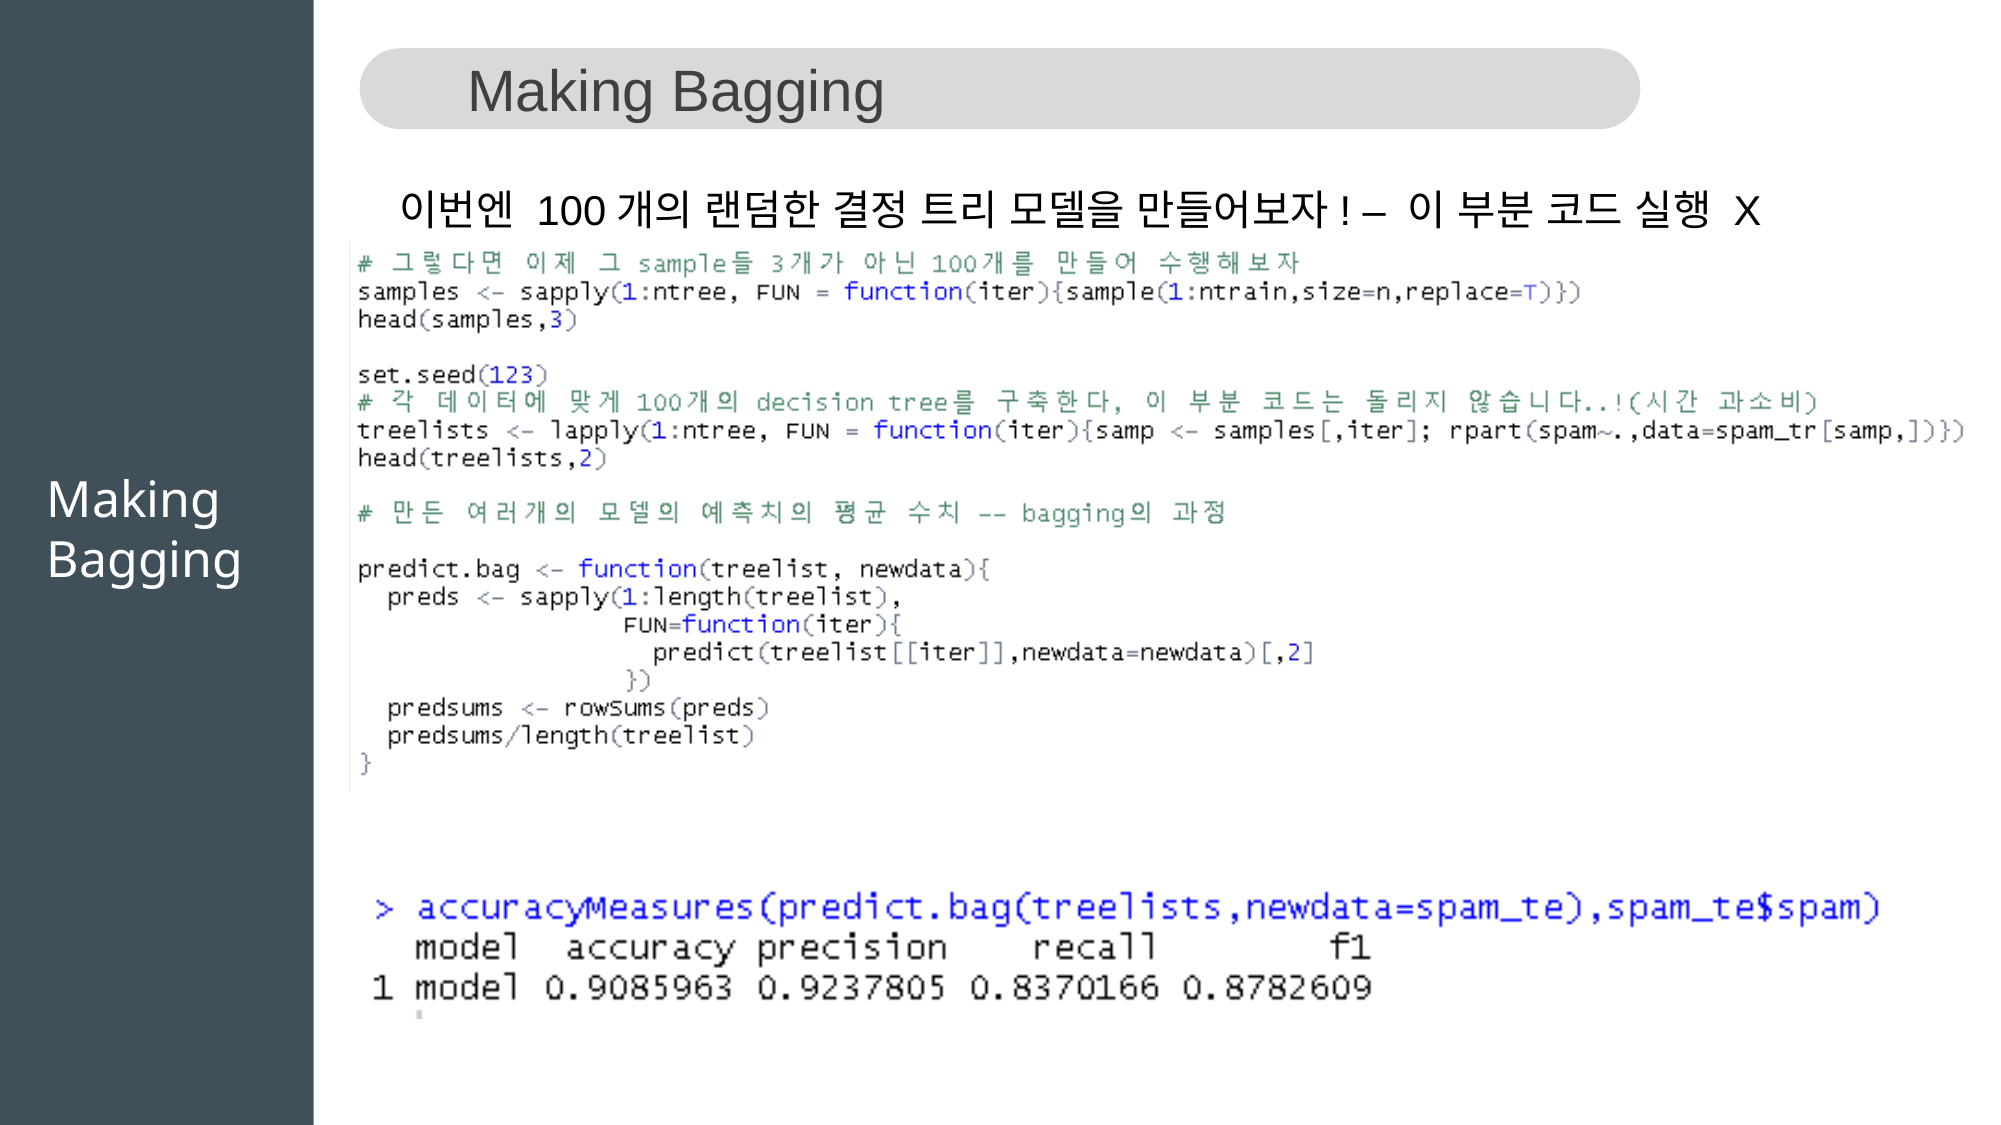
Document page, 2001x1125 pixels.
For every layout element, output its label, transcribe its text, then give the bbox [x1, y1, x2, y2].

text_box Making Bagging [32, 459, 259, 595]
picture [359, 882, 1953, 1019]
picture [349, 241, 1989, 792]
text_box [1102, 47, 1642, 131]
text_box Making Bagging [452, 45, 1102, 131]
text_box 이번엔 100개의 랜덤한 결정 트리 모델을 만들어보자! – 이 부분 코드 실행 X [384, 176, 2000, 242]
text_box [358, 47, 452, 131]
text_box [0, 0, 315, 1125]
